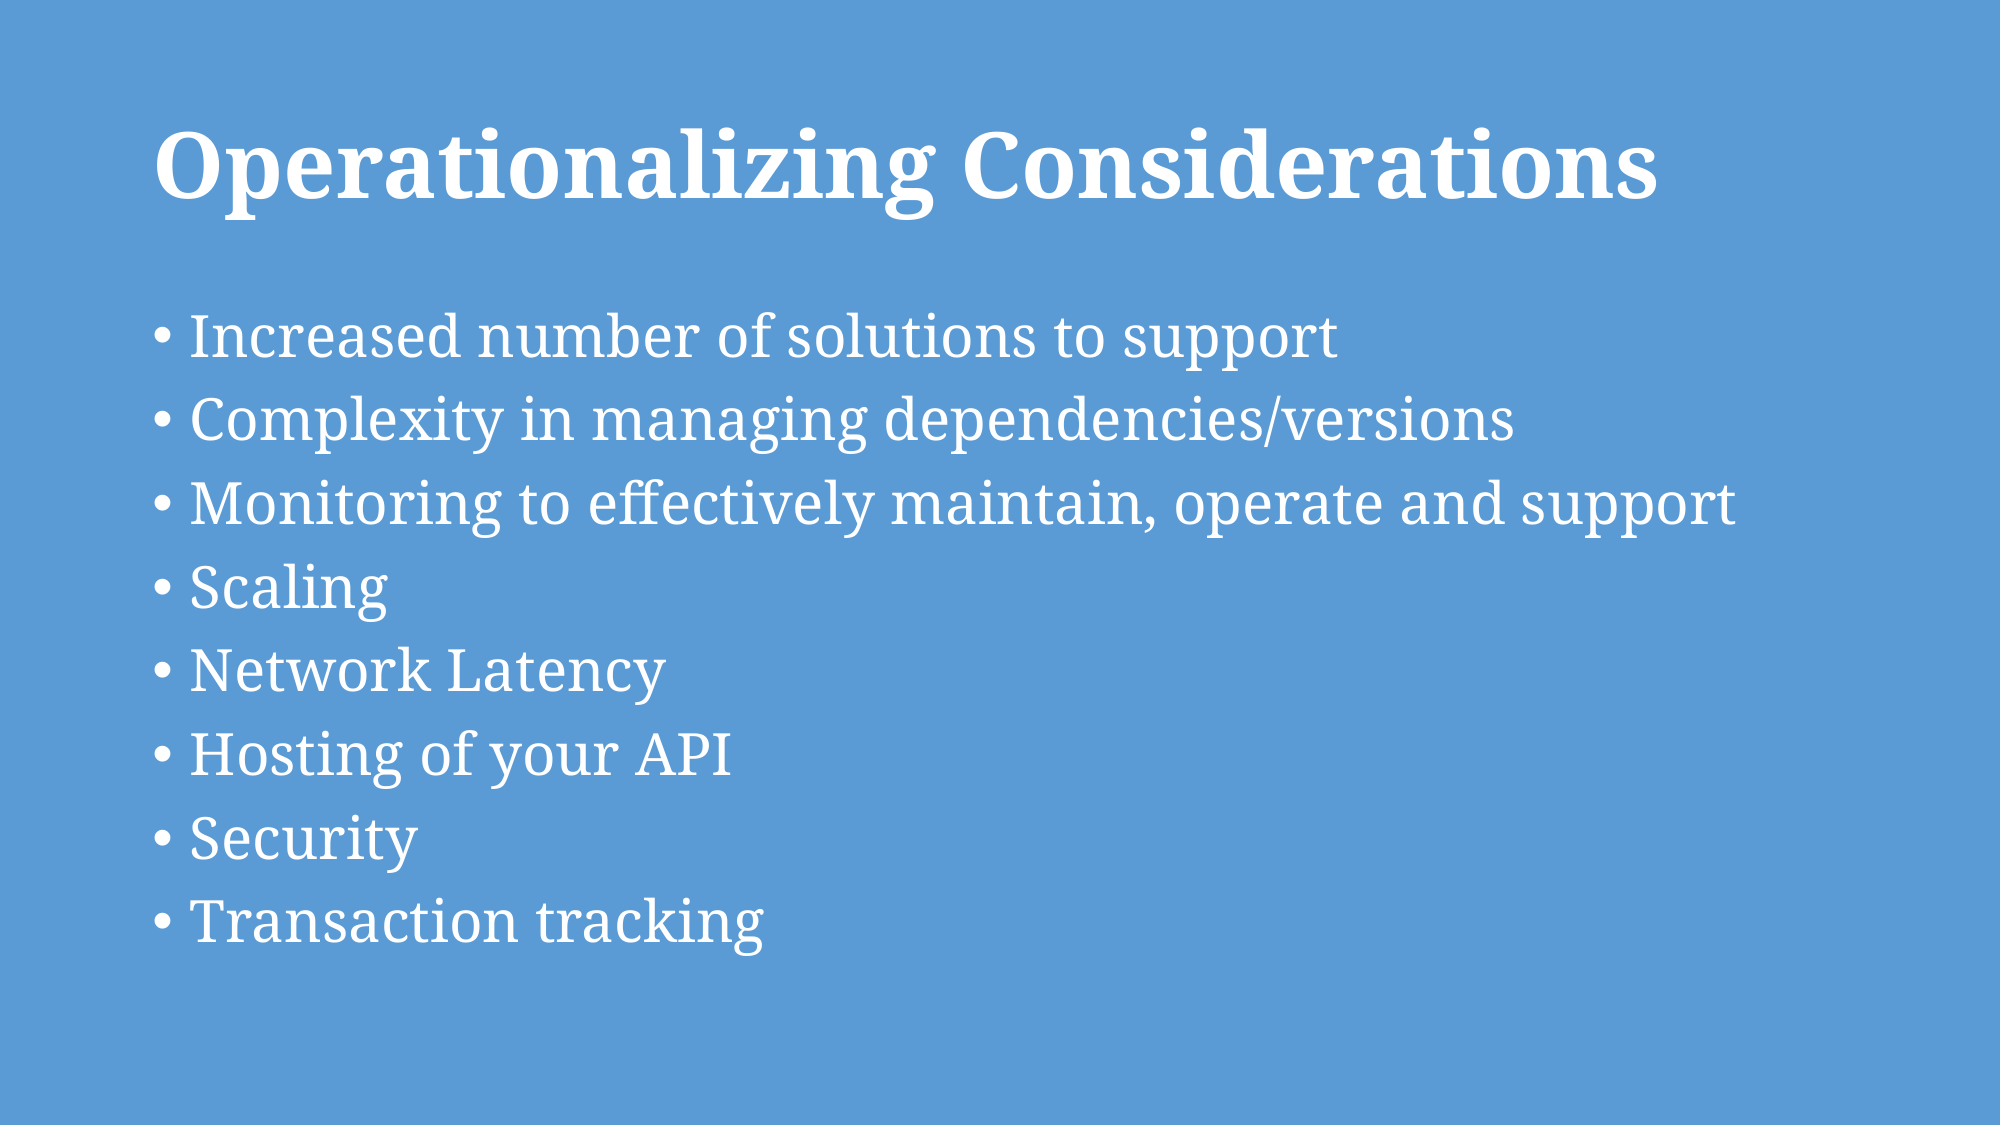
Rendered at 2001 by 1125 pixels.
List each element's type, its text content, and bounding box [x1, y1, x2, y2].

title Operationalizing Considerations [137, 59, 1863, 278]
list Increased number of solutions to support Complexity in managing dependencies/versions Monitoring to effectively maintain, operate and support Scaling Network Latency Hosting of your API Security Transaction tracking [137, 299, 1863, 1014]
